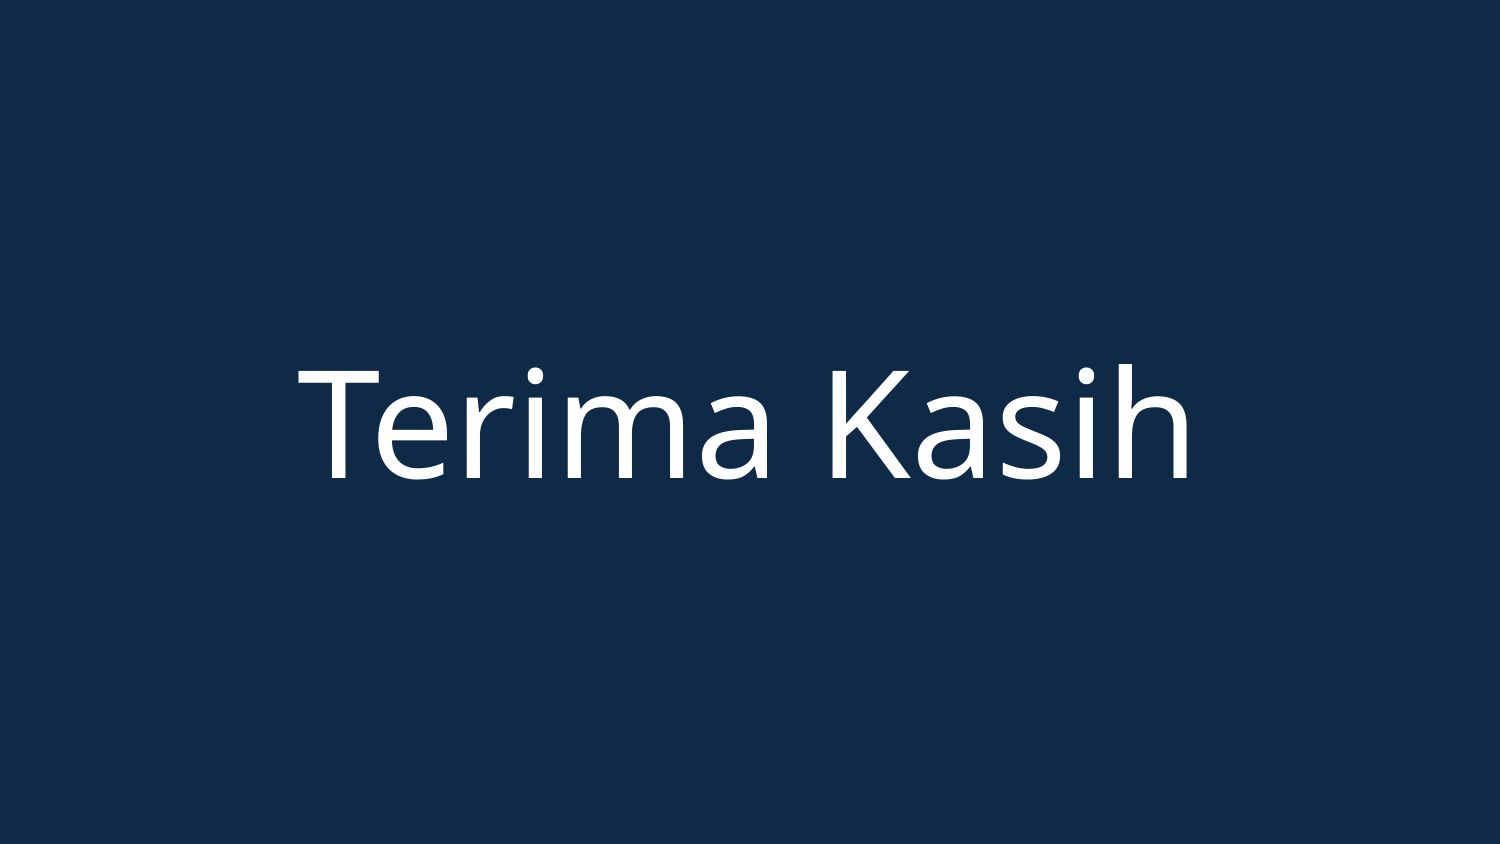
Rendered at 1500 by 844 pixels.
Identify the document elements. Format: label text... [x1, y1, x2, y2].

text_box Terima Kasih [282, 320, 1215, 516]
